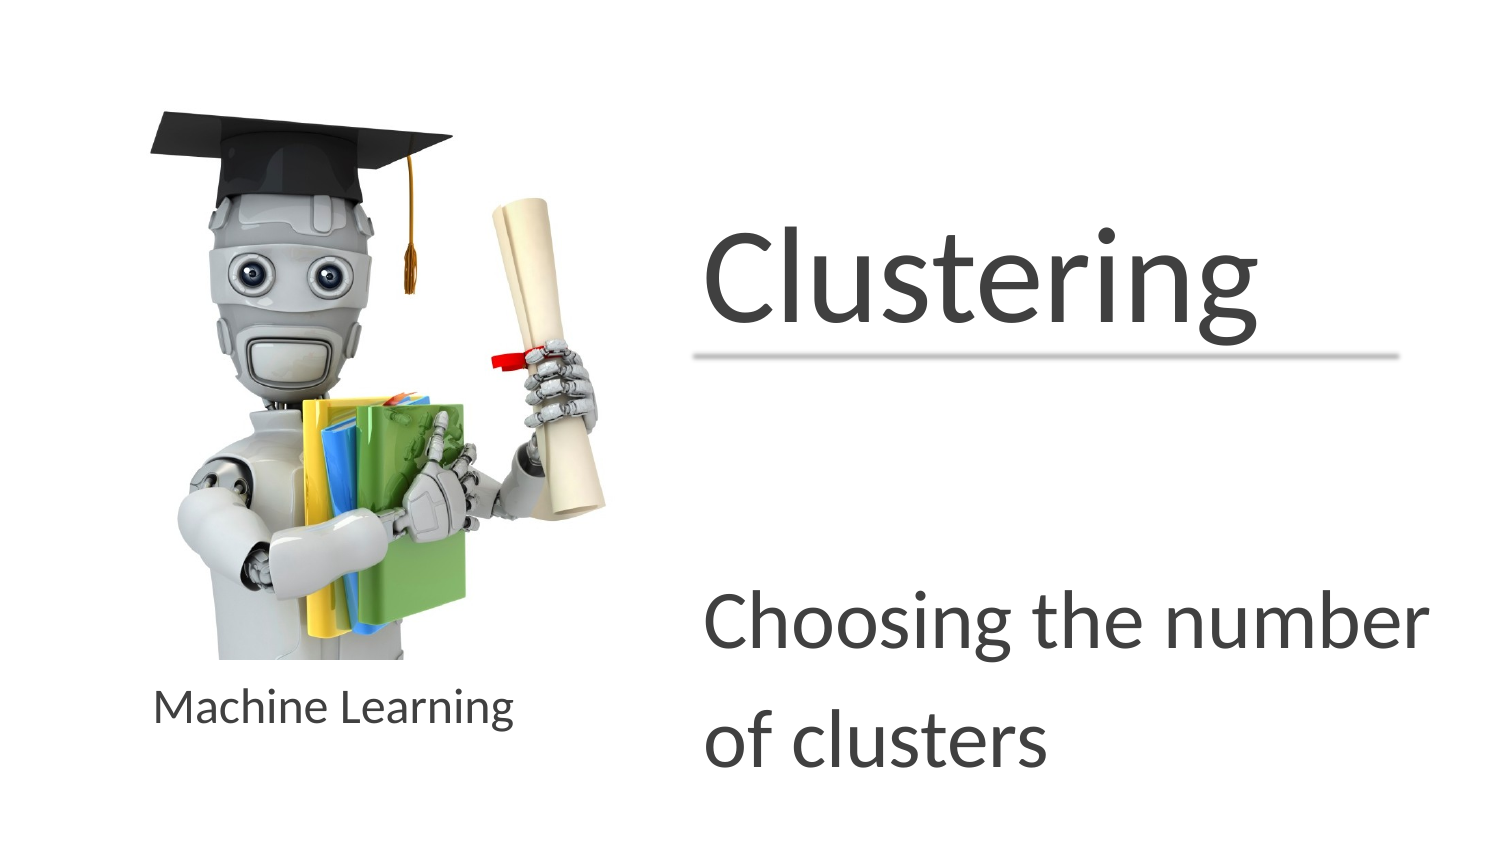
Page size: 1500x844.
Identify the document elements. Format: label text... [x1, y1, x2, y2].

text_box Machine Learning [150, 671, 518, 734]
text_box [146, 108, 615, 660]
title Clustering Choosing the number of clusters [29, 145, 1471, 785]
